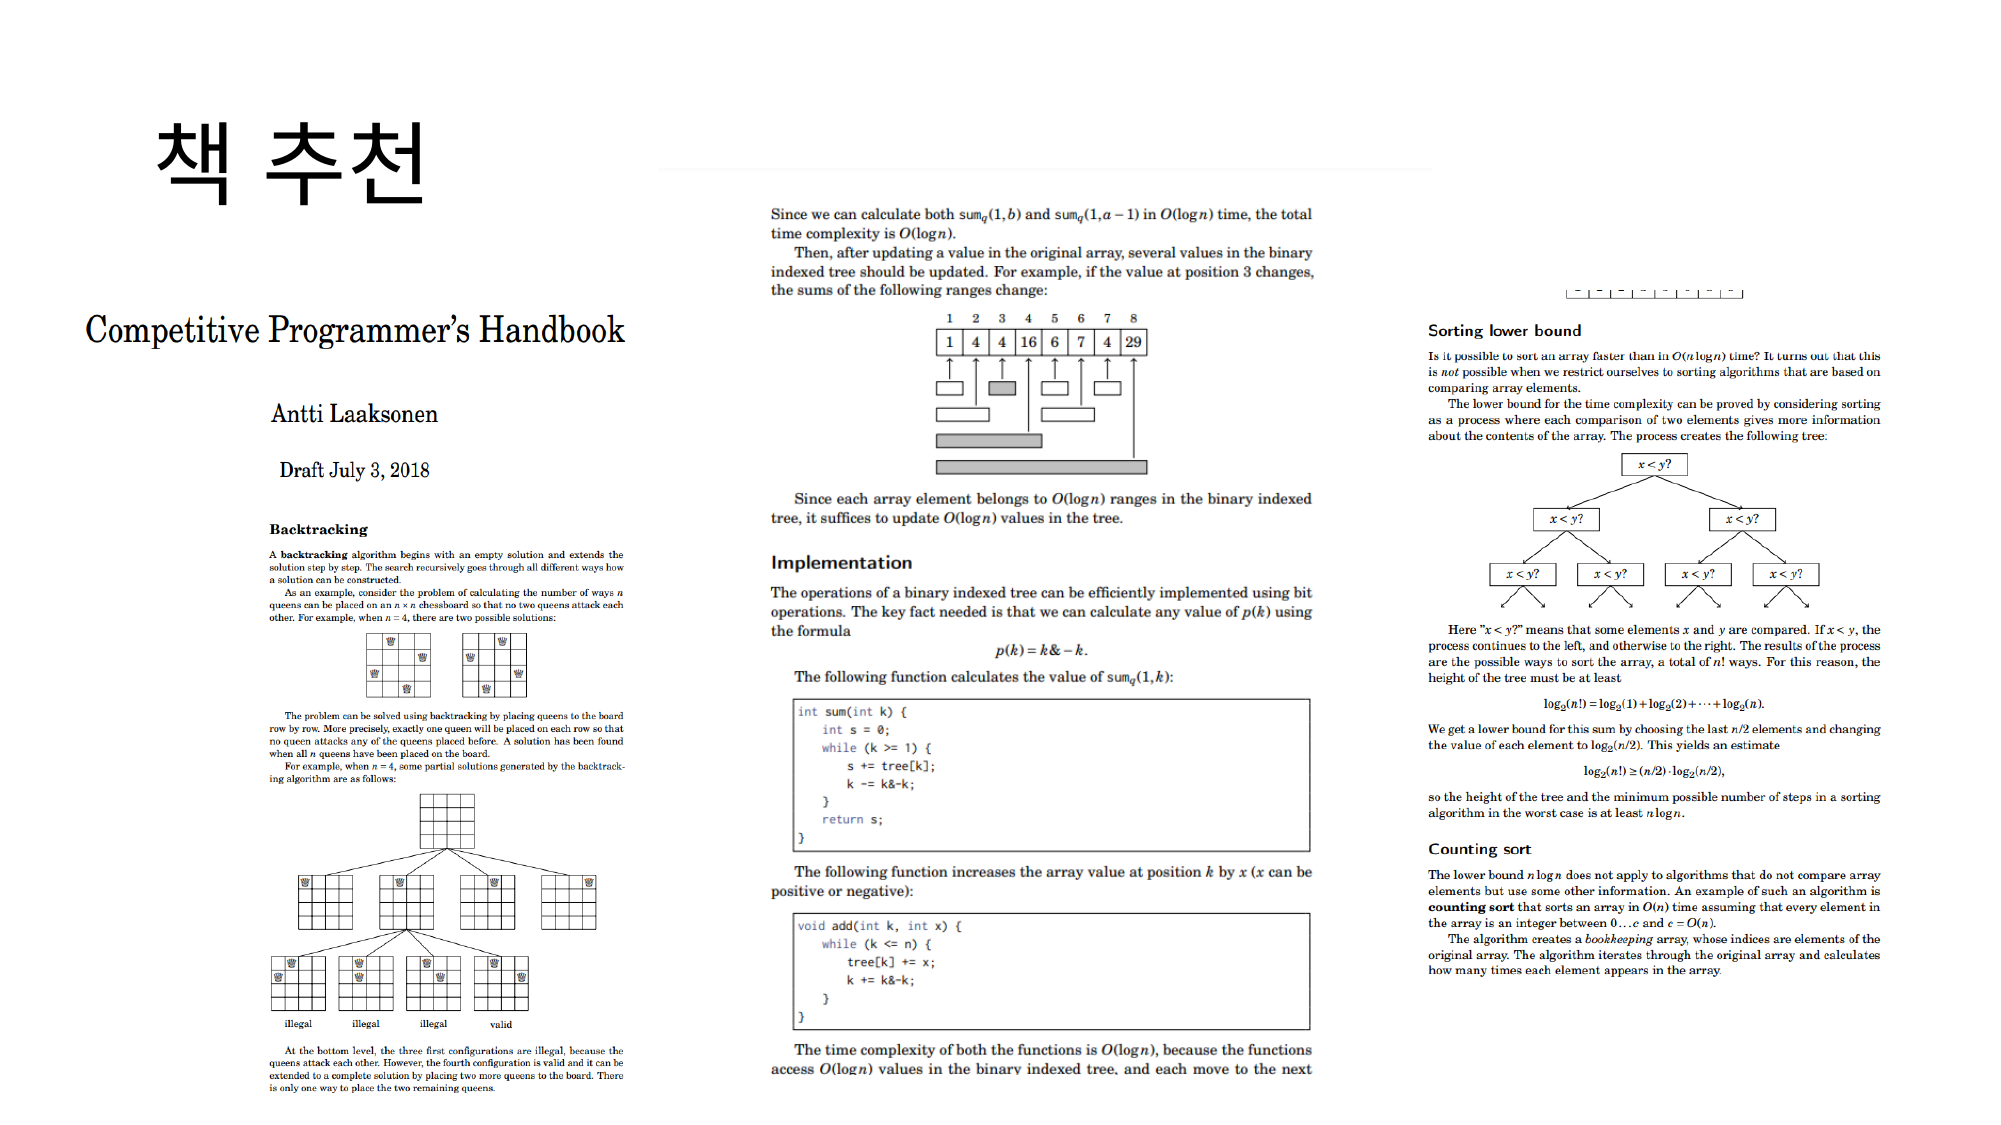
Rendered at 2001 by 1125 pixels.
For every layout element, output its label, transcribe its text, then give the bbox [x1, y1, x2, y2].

picture [0, 168, 1964, 1093]
title 책 추천 [137, 59, 1863, 278]
